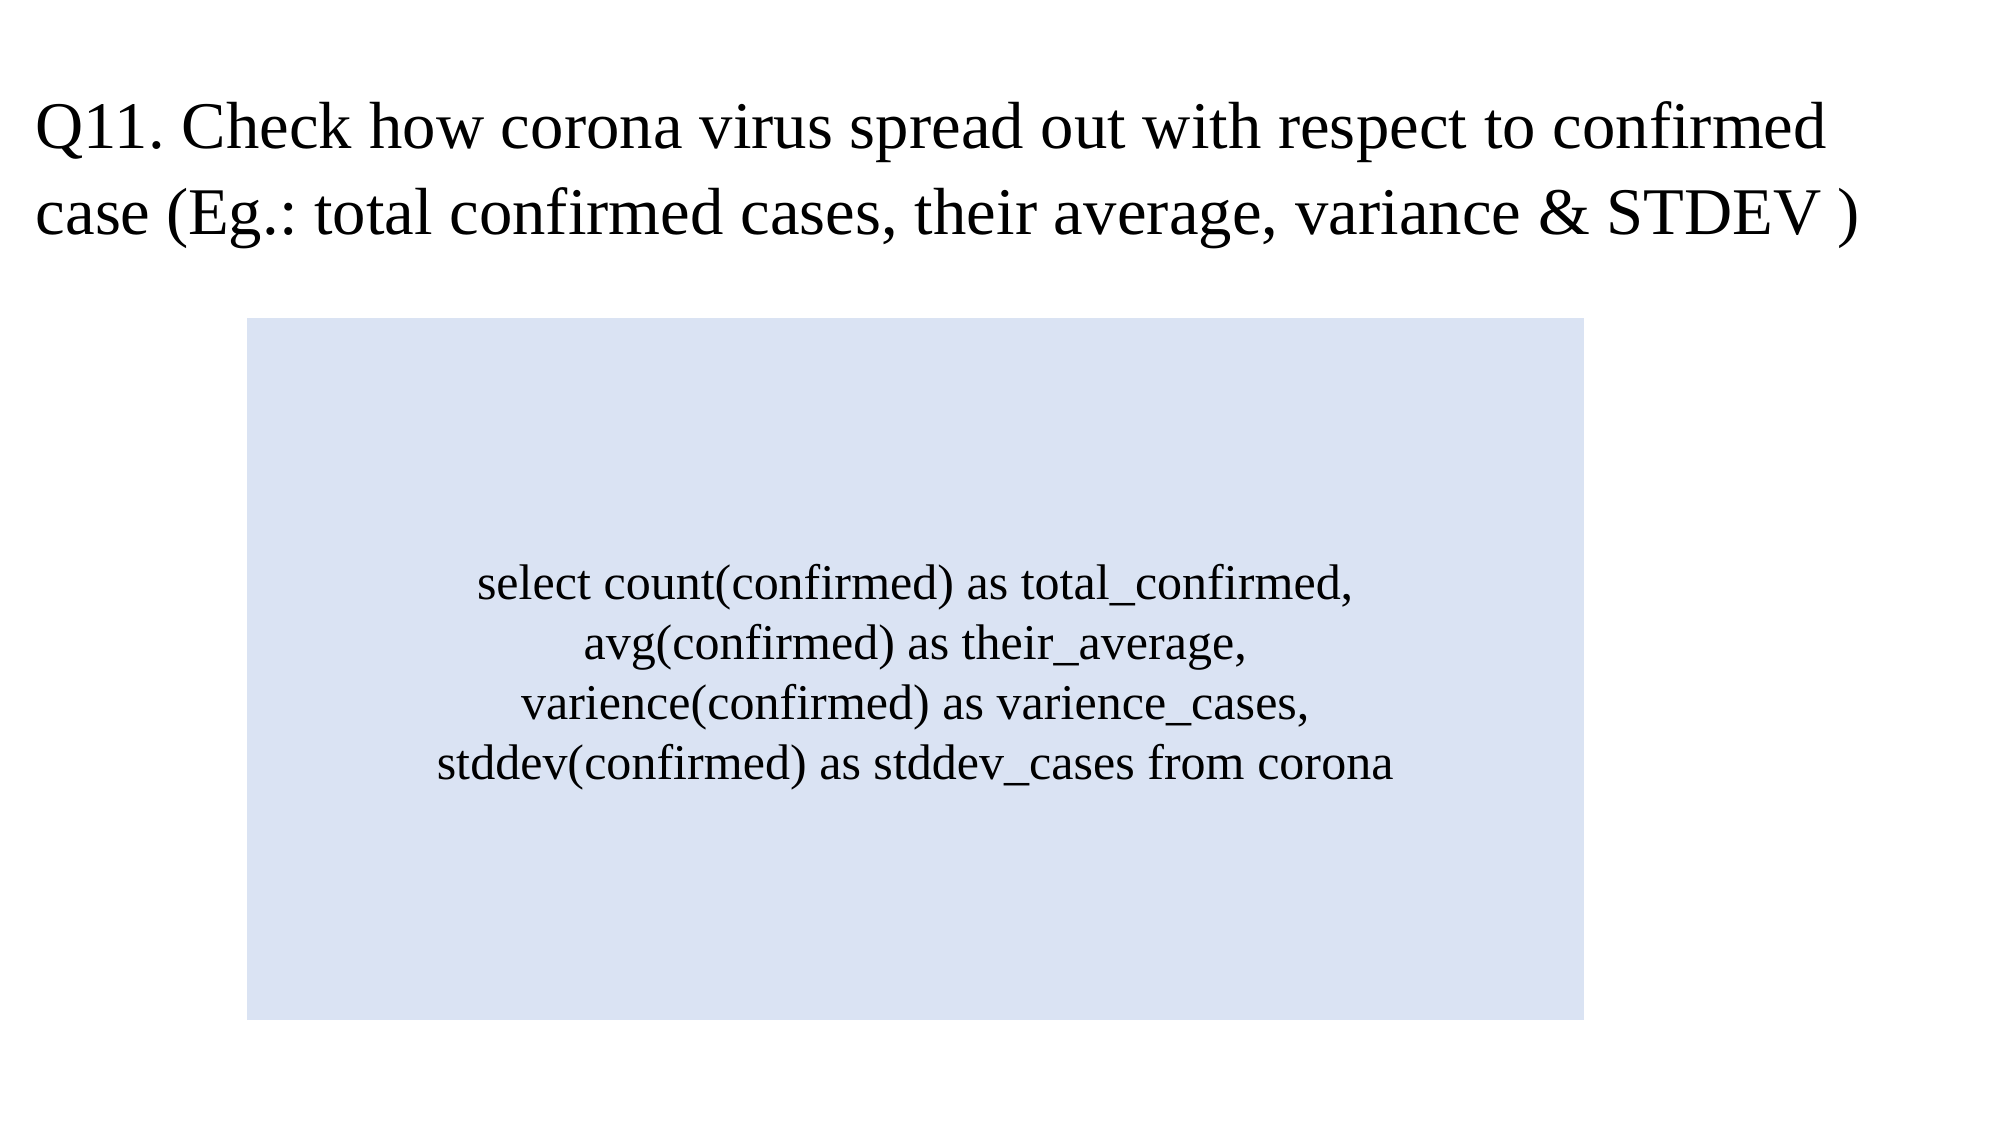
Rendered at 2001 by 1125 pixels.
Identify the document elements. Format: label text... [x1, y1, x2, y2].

title Q11. Check how corona virus spread out with respect to confirmed case (Eg.: total confirmed cases, their average, variance & STDEV ) [20, 123, 1936, 281]
text_box select count(confirmed) as total_confirmed, avg(confirmed) as their_average, varience(confirmed) as varience_cases, stddev(confirmed) as stddev_cases from corona [245, 316, 1586, 1022]
